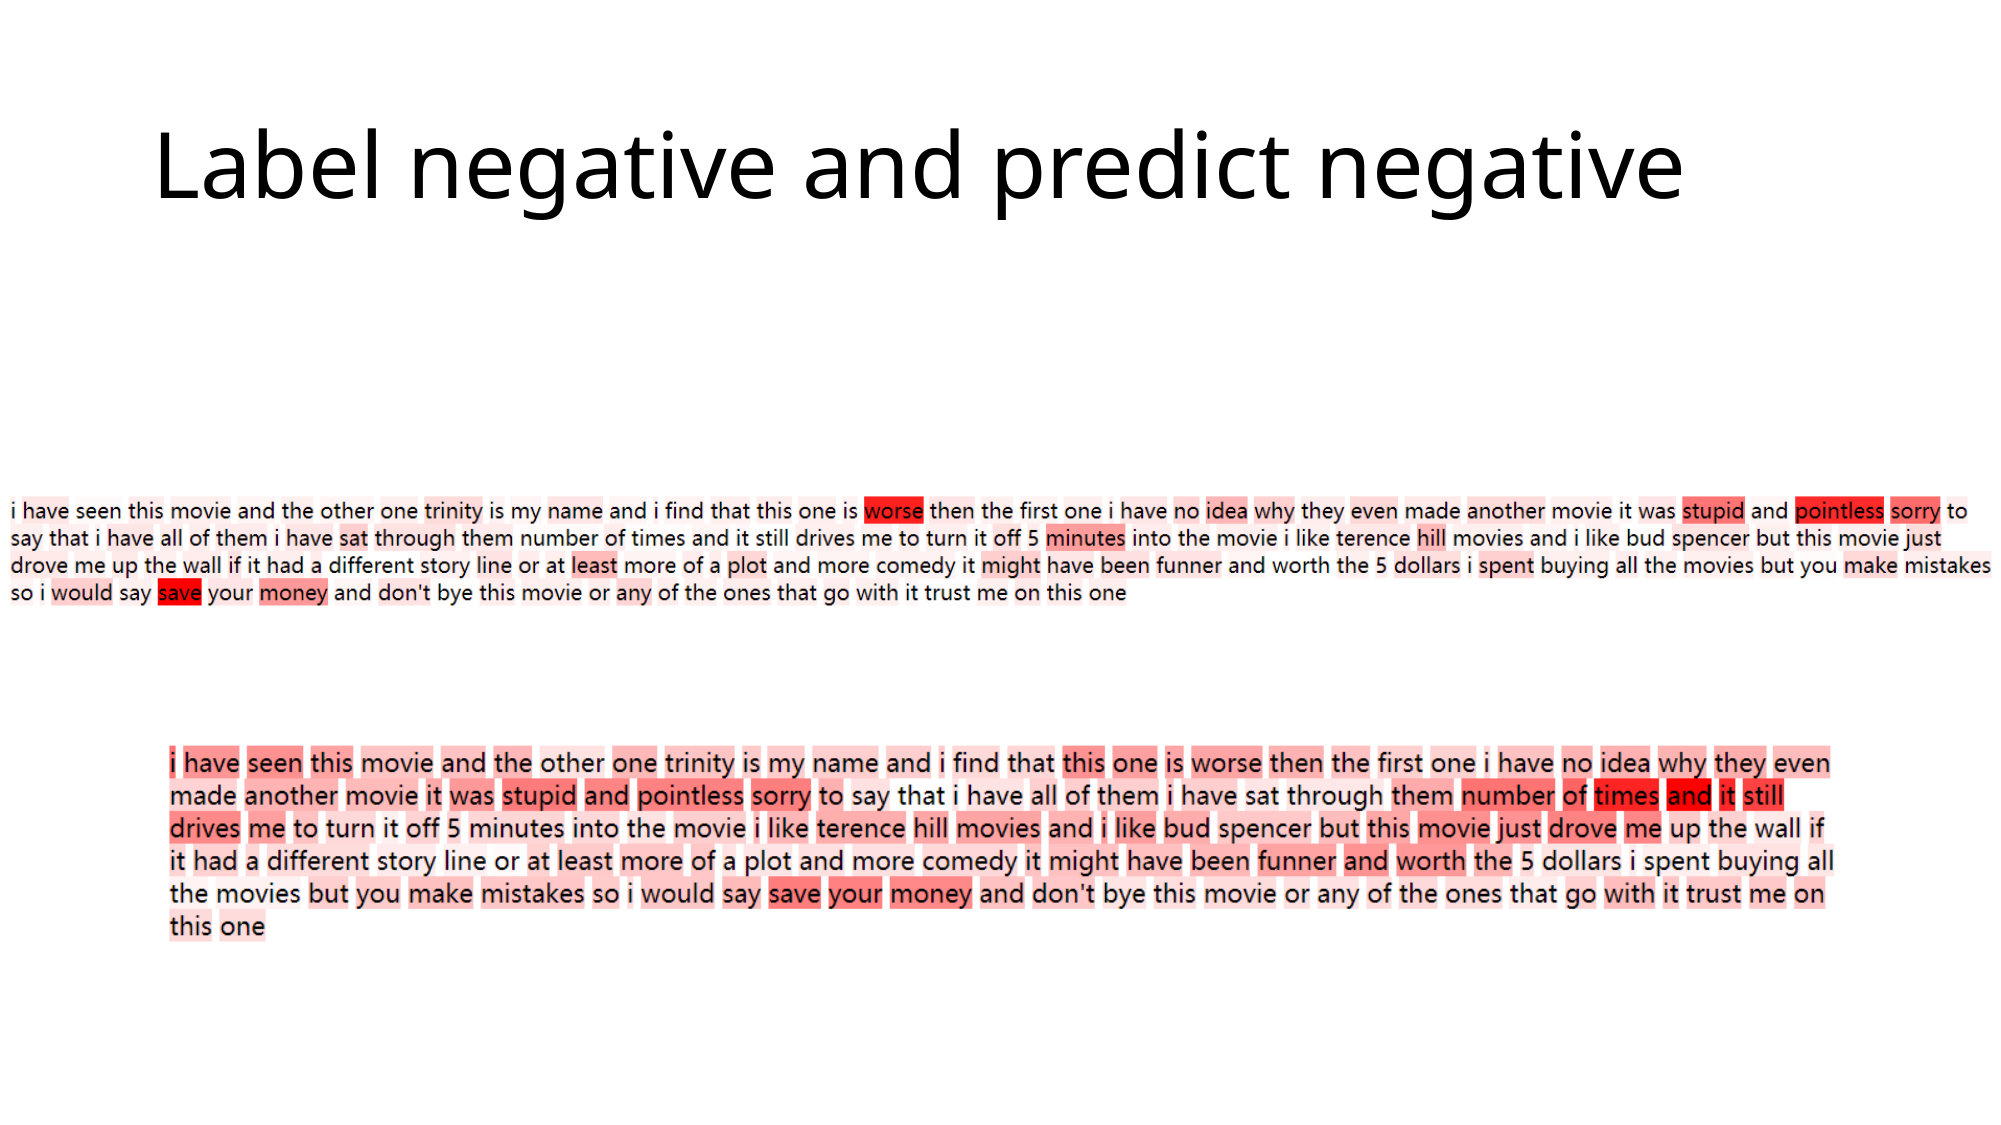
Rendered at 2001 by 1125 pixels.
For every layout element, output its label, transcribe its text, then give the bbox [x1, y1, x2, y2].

picture [162, 737, 1838, 958]
title Label negative and predict negative [137, 59, 1863, 278]
picture [0, 487, 2000, 638]
